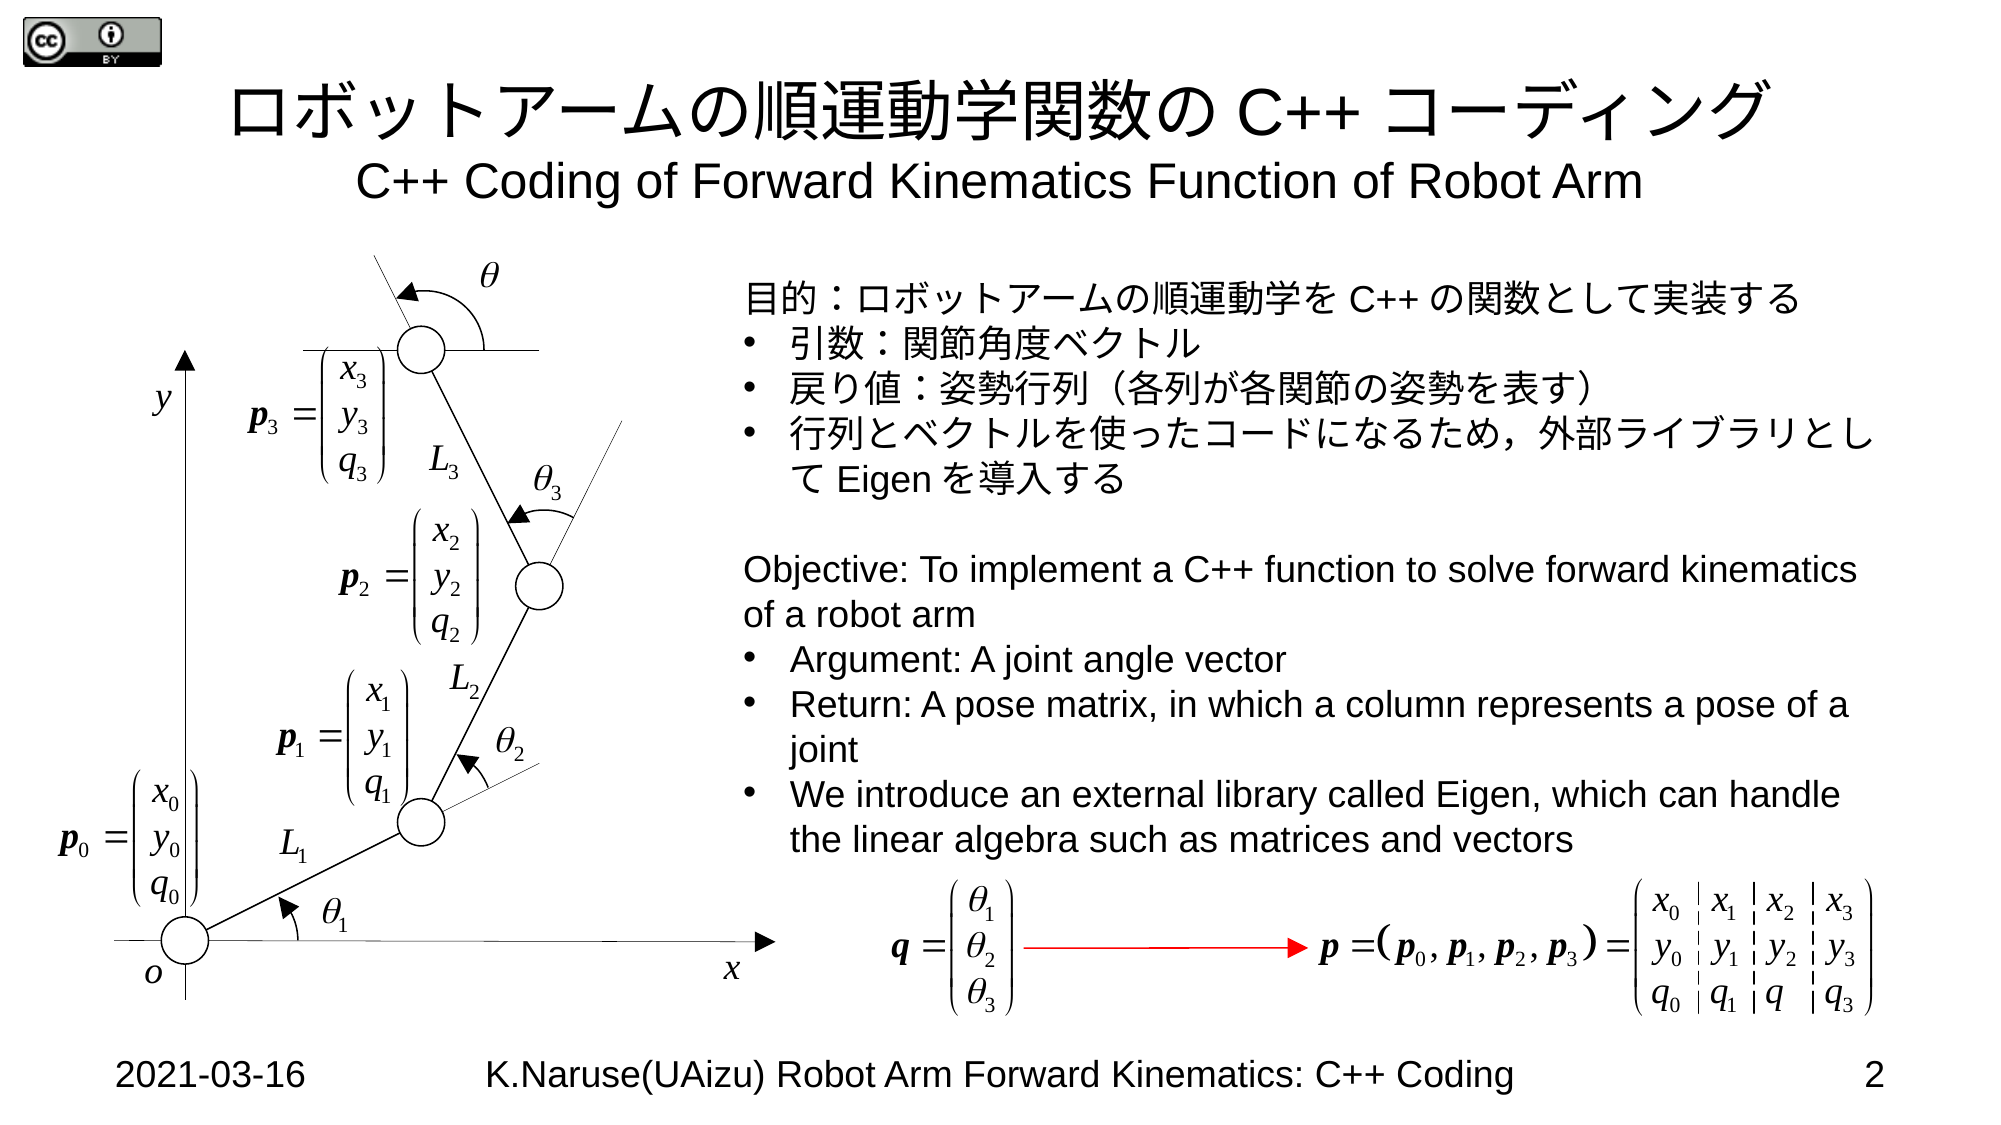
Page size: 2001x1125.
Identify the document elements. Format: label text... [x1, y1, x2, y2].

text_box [49, 763, 210, 915]
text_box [267, 662, 421, 814]
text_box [190, 762, 540, 941]
text_box 目的：ロボットアームの順運動学をC++の関数として実装する 引数：関節角度ベクトル 戻り値：姿勢行列（各列が各関節の姿勢を表す） 行列とベクトルを使ったコードになるため，外部ライブラリとしてEigenを導入する Objective: To implement a C++ function to solve forward kinematics of a robot arm Argument: A joint angle vector Return: A pose matrix, in which a column represents a pose of a joint We introduce an external library called Eigen, which can handle the linear algebra such as matrices and vectors [728, 267, 1900, 867]
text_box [316, 885, 355, 943]
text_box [373, 255, 540, 349]
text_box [422, 432, 467, 490]
slide_number 2 [1673, 1042, 1900, 1103]
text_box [716, 954, 748, 990]
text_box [238, 340, 396, 492]
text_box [329, 502, 490, 653]
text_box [442, 660, 487, 709]
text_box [420, 420, 623, 823]
text_box [161, 951, 180, 966]
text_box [395, 355, 540, 587]
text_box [527, 452, 569, 510]
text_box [272, 821, 315, 874]
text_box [139, 957, 171, 993]
text_box [190, 951, 209, 966]
picture [23, 17, 162, 67]
footer K.Naruse(UAizu) Robot Arm Forward Kinematics: C++ Coding [338, 1042, 1662, 1103]
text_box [490, 714, 532, 772]
text_box [159, 923, 178, 938]
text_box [145, 383, 181, 425]
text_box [1309, 872, 1882, 1024]
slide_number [99, 1042, 327, 1103]
title ロボットアームの順運動学関数のC++コーディング C++ Coding of Forward Kinematics Function of Robot Arm [99, 45, 1900, 233]
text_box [885, 872, 1024, 1024]
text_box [474, 252, 507, 298]
